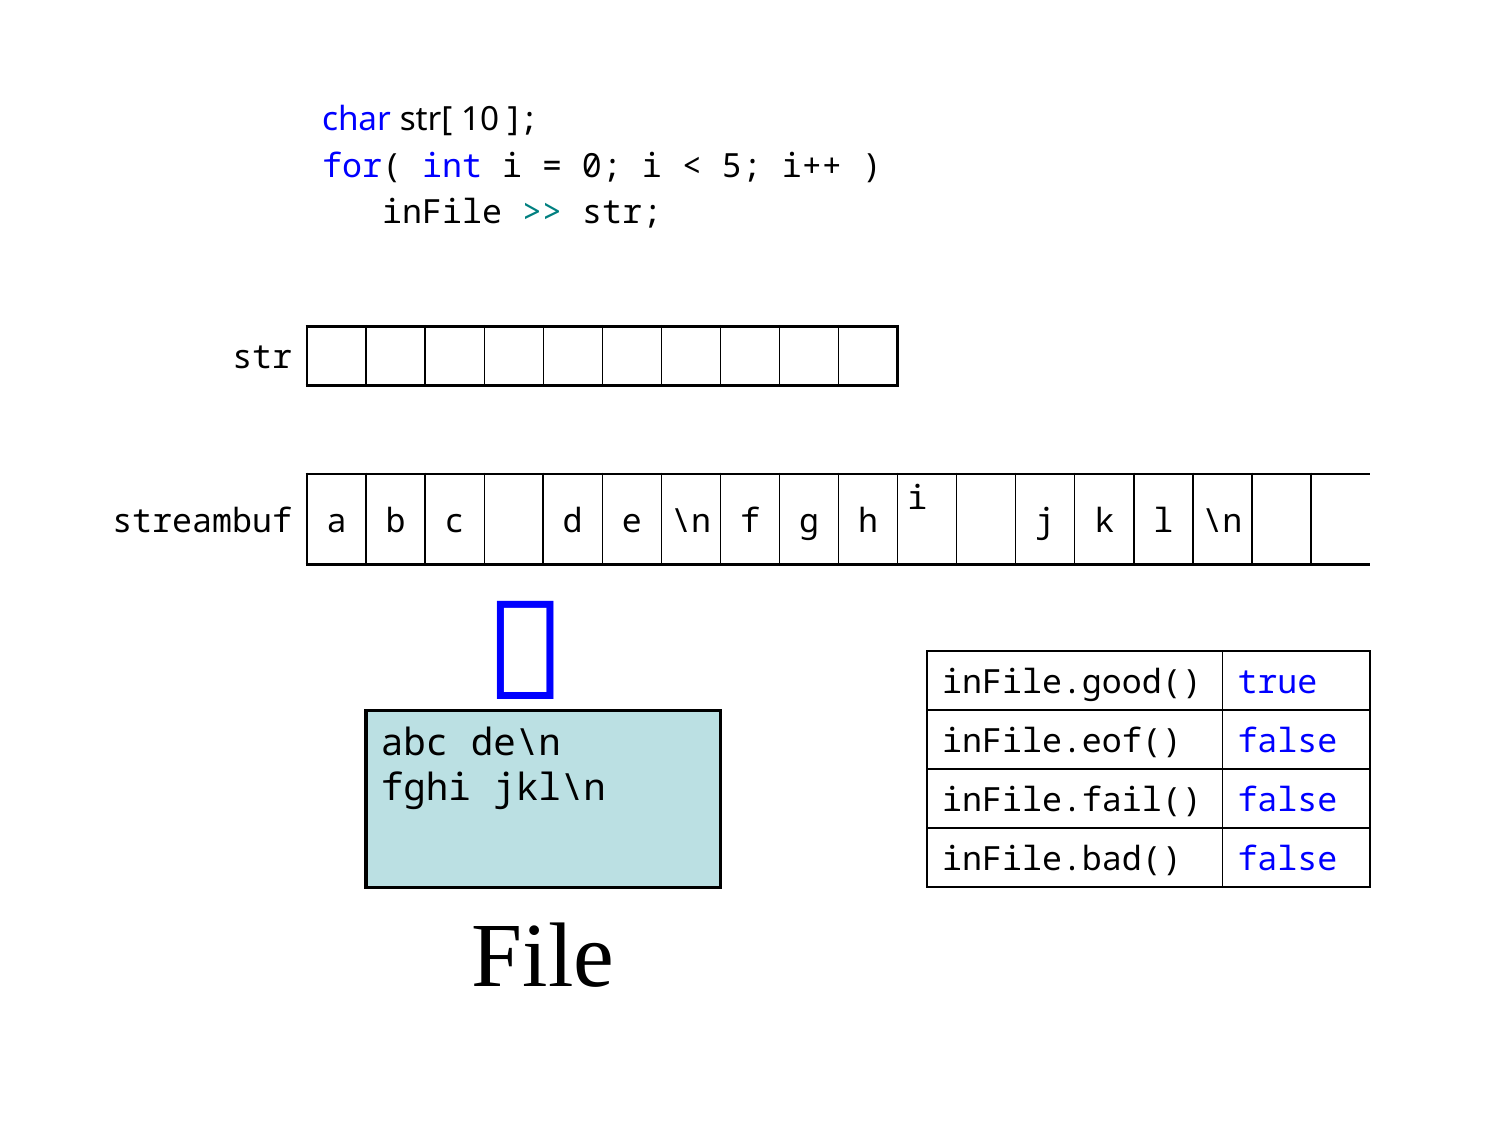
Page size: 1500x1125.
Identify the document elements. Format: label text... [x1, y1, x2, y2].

list char str[ 10 ]; for( int i = 0; i < 5; i++ ) inFile >> str; [307, 90, 898, 238]
table_header h [839, 475, 897, 563]
table_header c [426, 475, 484, 563]
text_box  [484, 562, 603, 711]
table_header [426, 328, 484, 384]
table_header f [721, 475, 779, 563]
table_cell false [1223, 770, 1369, 827]
text_box abc de\n fghi jkl\n [366, 710, 721, 888]
table_header inFile.good() [928, 652, 1222, 709]
table_header [367, 328, 424, 384]
table_header [308, 328, 365, 384]
table_cell false [1223, 711, 1369, 768]
table_header [839, 328, 896, 384]
table_header a [308, 475, 365, 563]
table_header str [218, 326, 306, 385]
table_header [957, 475, 1015, 563]
table_cell inFile.eof() [928, 711, 1222, 768]
table_header g [780, 475, 838, 563]
table_header [485, 475, 542, 562]
table_header [485, 328, 543, 384]
table_header [721, 328, 779, 384]
table_header [780, 328, 838, 384]
table_header [544, 328, 602, 384]
table_header e [603, 475, 661, 563]
table_header [603, 328, 661, 384]
table_header [1253, 475, 1310, 563]
table_header streambuf [100, 474, 306, 564]
table_header b [367, 475, 424, 563]
table_header k [1075, 475, 1133, 563]
table_header \n [662, 475, 720, 563]
table_header true [1223, 652, 1369, 709]
table_header [662, 328, 720, 384]
table_header i [898, 475, 956, 563]
table_header l [1135, 475, 1192, 563]
table_header j [1016, 475, 1074, 563]
table_header \n [1194, 475, 1251, 563]
table_header d [544, 475, 602, 562]
table_cell false [1223, 829, 1369, 886]
table_cell inFile.fail() [928, 770, 1222, 827]
table_header [1312, 475, 1370, 563]
table_cell inFile.bad() [928, 829, 1222, 886]
